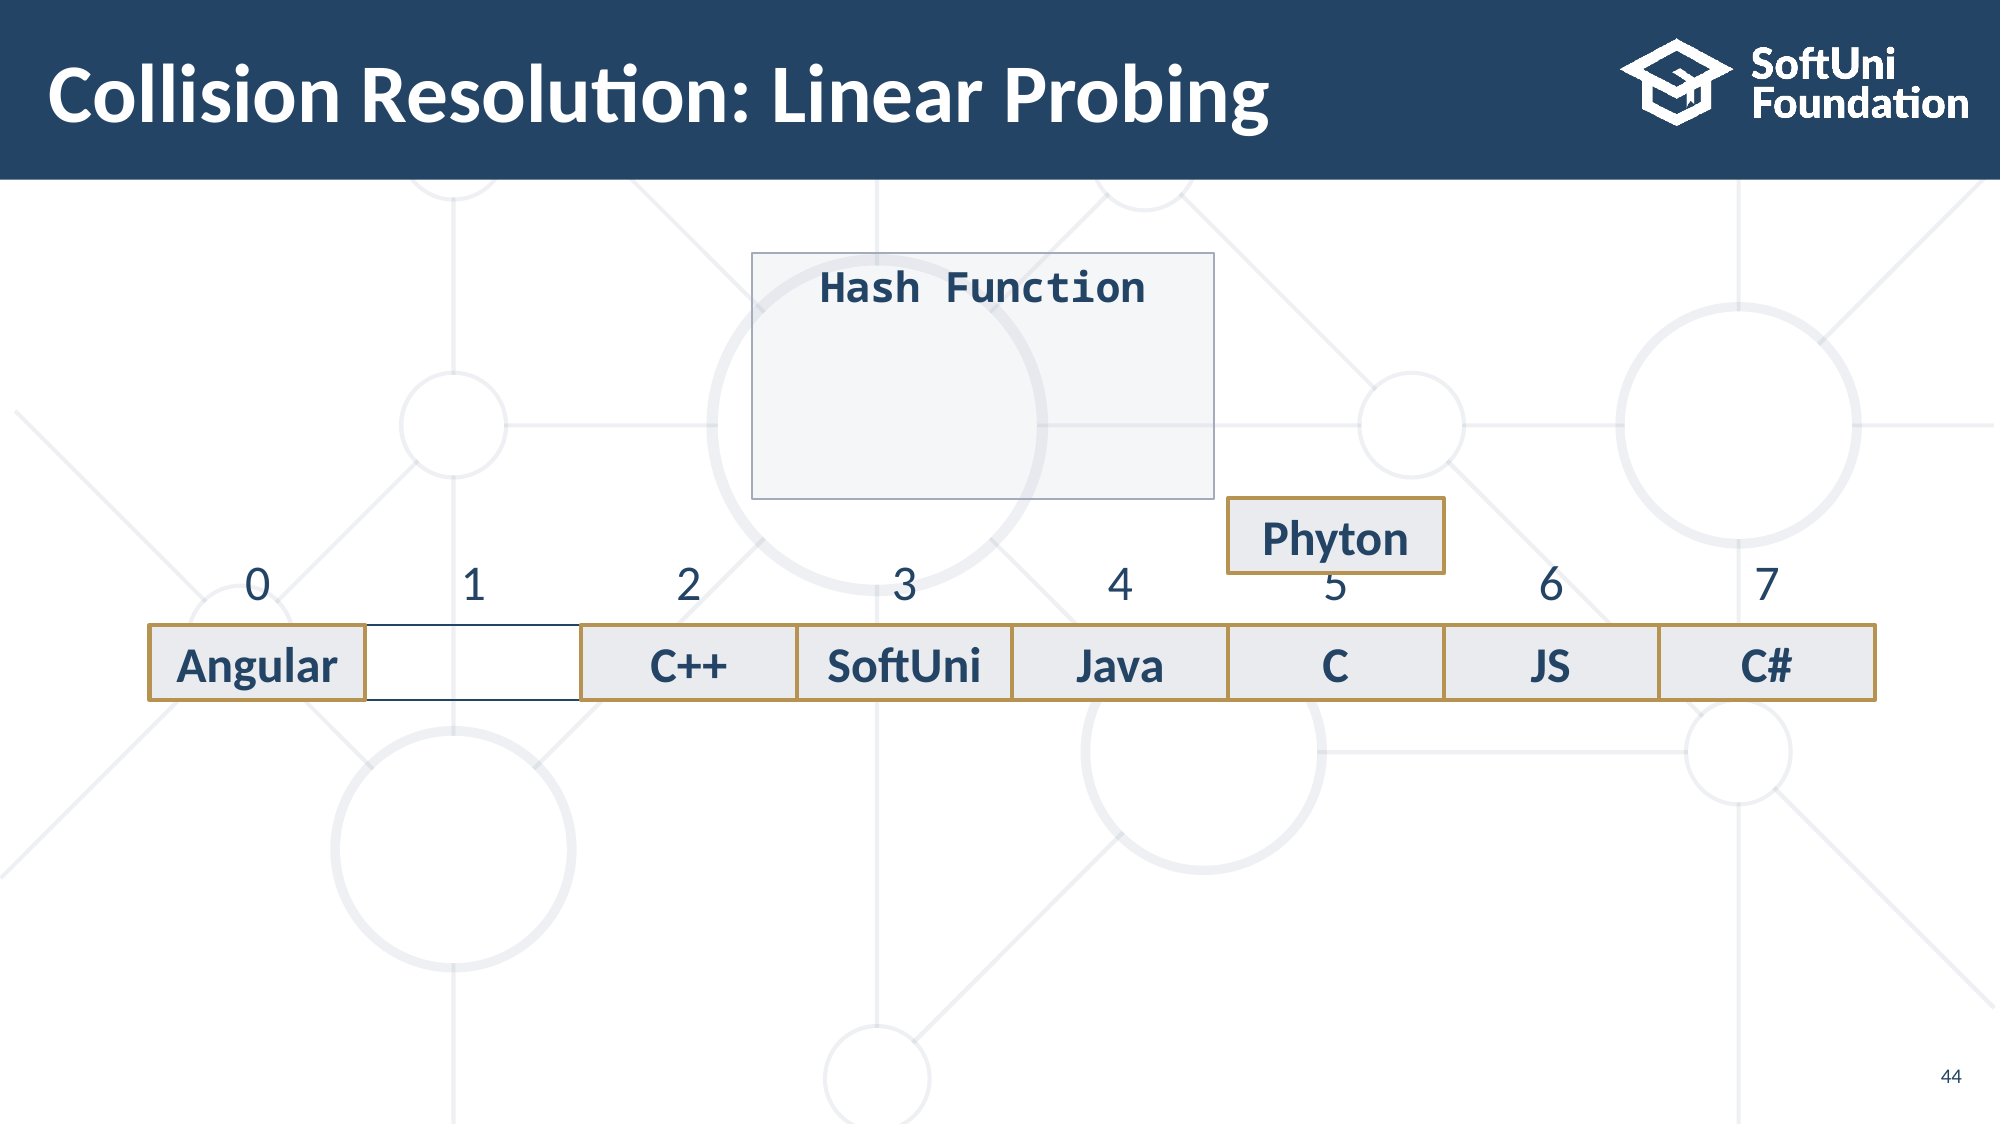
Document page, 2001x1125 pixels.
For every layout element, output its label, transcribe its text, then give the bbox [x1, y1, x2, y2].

text_box C [1230, 623, 1446, 702]
text_box C# [1657, 623, 1877, 702]
table_header 7 [1659, 550, 1875, 623]
text_box JS [1446, 623, 1657, 702]
text_box Java [1010, 623, 1230, 702]
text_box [751, 252, 1215, 500]
table_header 0 [150, 550, 365, 623]
text_box C++ [579, 623, 799, 702]
slide_number 44 [1897, 1049, 1968, 1101]
text_box Phyton [1226, 496, 1446, 575]
title Collision Resolution: Linear Probing [31, 16, 1591, 162]
table_header 5 [1228, 575, 1444, 623]
table_header 4 [1012, 550, 1228, 623]
table_header 6 [1444, 550, 1659, 623]
text_box SoftUni [799, 623, 1010, 702]
table_header 1 [365, 550, 581, 624]
table_cell [367, 626, 579, 699]
table_header 2 [581, 550, 797, 623]
table_header 3 [797, 550, 1012, 623]
text_box Angular [147, 623, 367, 702]
picture [1619, 38, 1968, 126]
